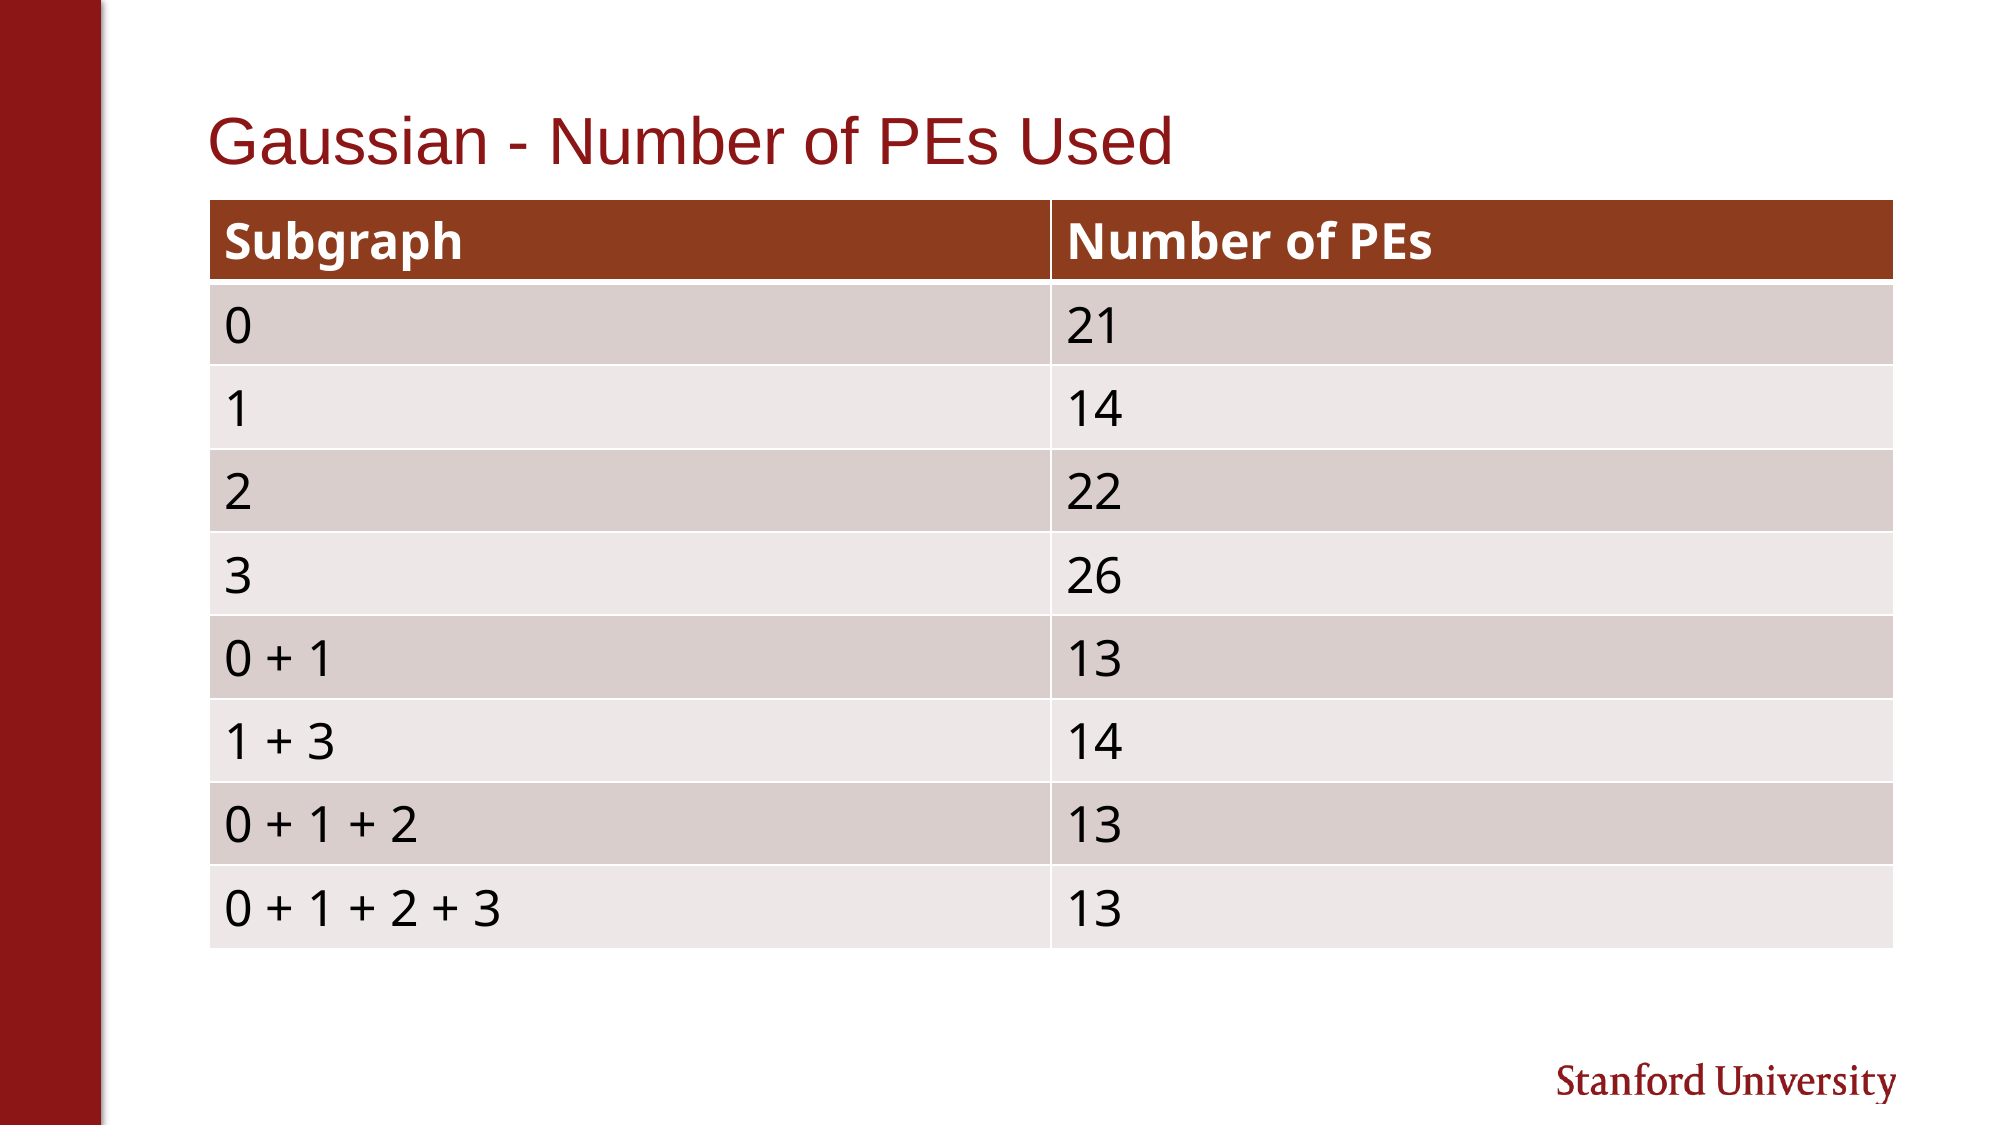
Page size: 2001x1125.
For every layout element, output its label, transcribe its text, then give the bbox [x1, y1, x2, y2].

table_cell 2 [210, 450, 1050, 531]
table_header Number of PEs [1052, 200, 1893, 279]
table_cell 13 [1052, 783, 1893, 864]
table_cell 26 [1052, 533, 1893, 614]
table_cell 22 [1052, 450, 1893, 531]
table_cell 0 + 1 + 2 + 3 [210, 866, 1050, 948]
table_cell 14 [1052, 366, 1893, 448]
title Gaussian - Number of PEs Used [207, 78, 1894, 186]
table_cell 13 [1052, 866, 1893, 948]
table_cell 0 [210, 285, 1050, 364]
table_cell 3 [210, 533, 1050, 614]
table_cell 0 + 1 [210, 616, 1050, 698]
table_cell 21 [1052, 285, 1893, 364]
table_cell 14 [1052, 700, 1893, 781]
table_header Subgraph [210, 200, 1050, 279]
table_cell 13 [1052, 616, 1893, 698]
table_cell 1 + 3 [210, 700, 1050, 781]
table_cell 1 [210, 366, 1050, 448]
table_cell 0 + 1 + 2 [210, 783, 1050, 864]
